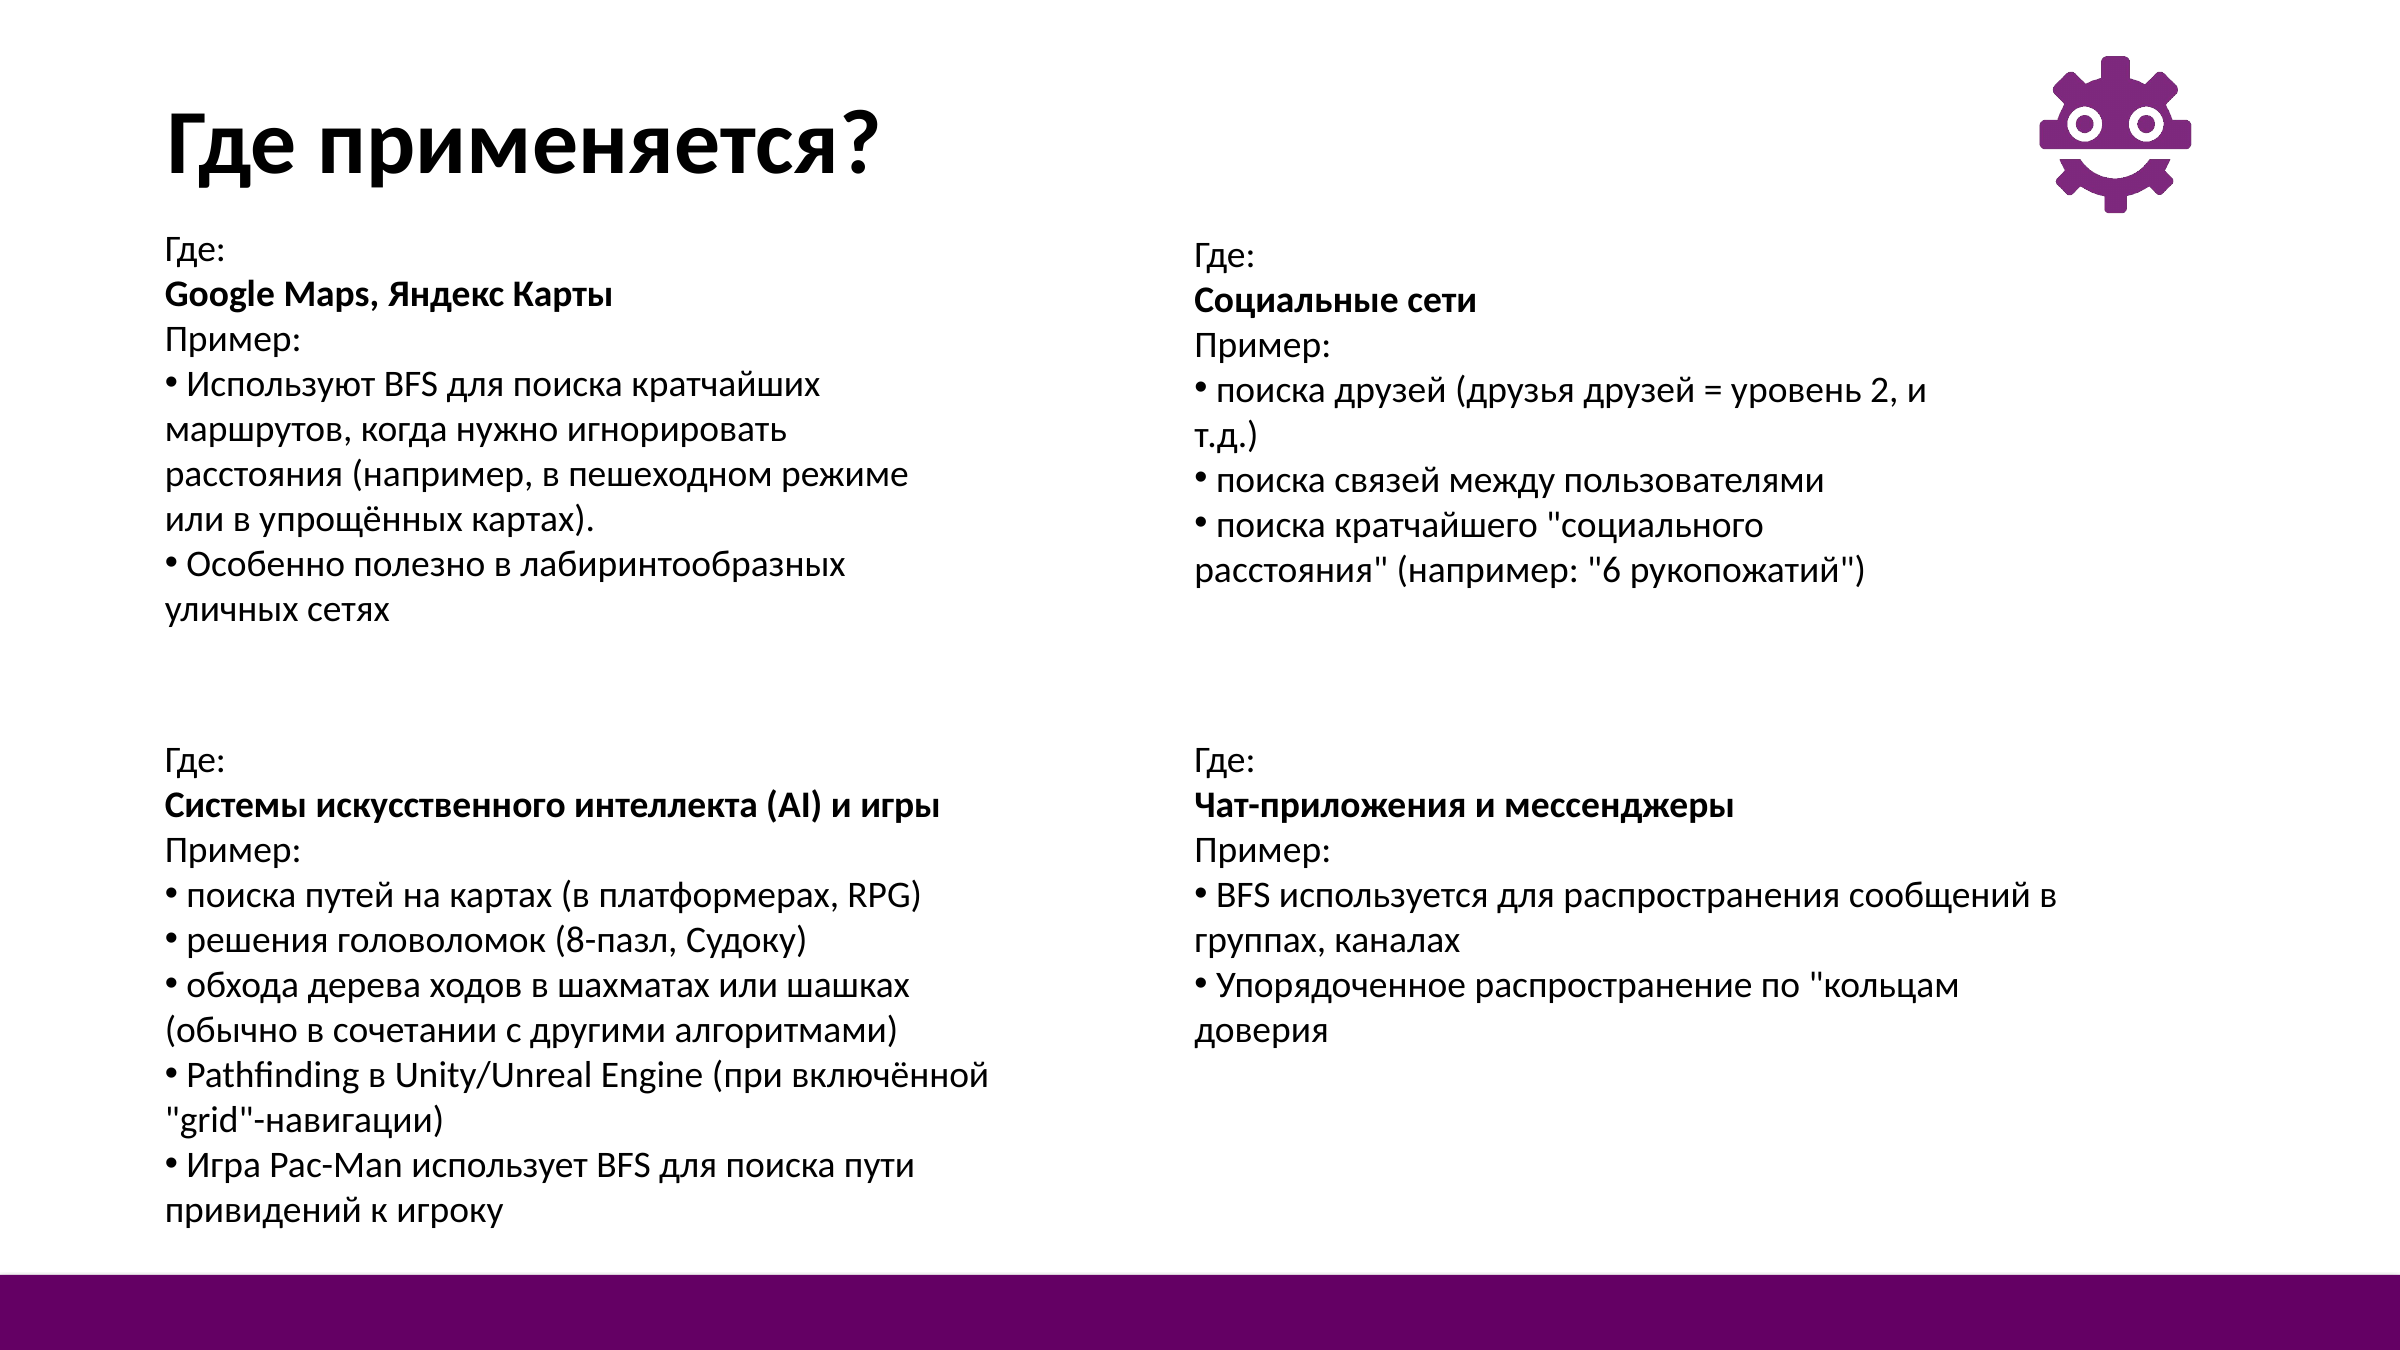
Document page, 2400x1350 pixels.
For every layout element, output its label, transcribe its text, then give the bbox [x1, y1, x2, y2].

text_box Где применяется? [153, 74, 898, 200]
text_box Где: Чат-приложения и мессенджеры Пример: BFS используется для распространения сообщений в группах, каналах Упорядоченное распространение по "кольцам доверия [1179, 727, 2084, 1058]
picture [2024, 44, 2206, 223]
text_box Где: Системы искусственного интеллекта (AI) и игры Пример: поиска путей на картах (в платформерах, RPG) решения головоломок (8-пазл, Судоку) обхода дерева ходов в шахматах или шашках (обычно в сочетании с другими алгоритмами) Pathfinding в Unity/Unreal Engine (при включённой "grid"-навигации) Игра Pac-Man использует BFS для поиска пути привидений к игроку [150, 727, 1055, 1238]
text_box [0, 1274, 2400, 1350]
text_box Где: Google Maps, Яндекс Карты Пример: Используют BFS для поиска кратчайших маршрутов, когда нужно игнорировать расстояния (например, в пешеходном режиме или в упрощённых картах). Особенно полезно в лабиринтообразных уличных сетях [150, 216, 934, 637]
text_box Где: Социальные сети Пример: поиска друзей (друзья друзей = уровень 2, и т.д.) поиска связей между пользователями поиска кратчайшего "социального расстояния" (например: "6 рукопожатий") [1179, 222, 1964, 597]
